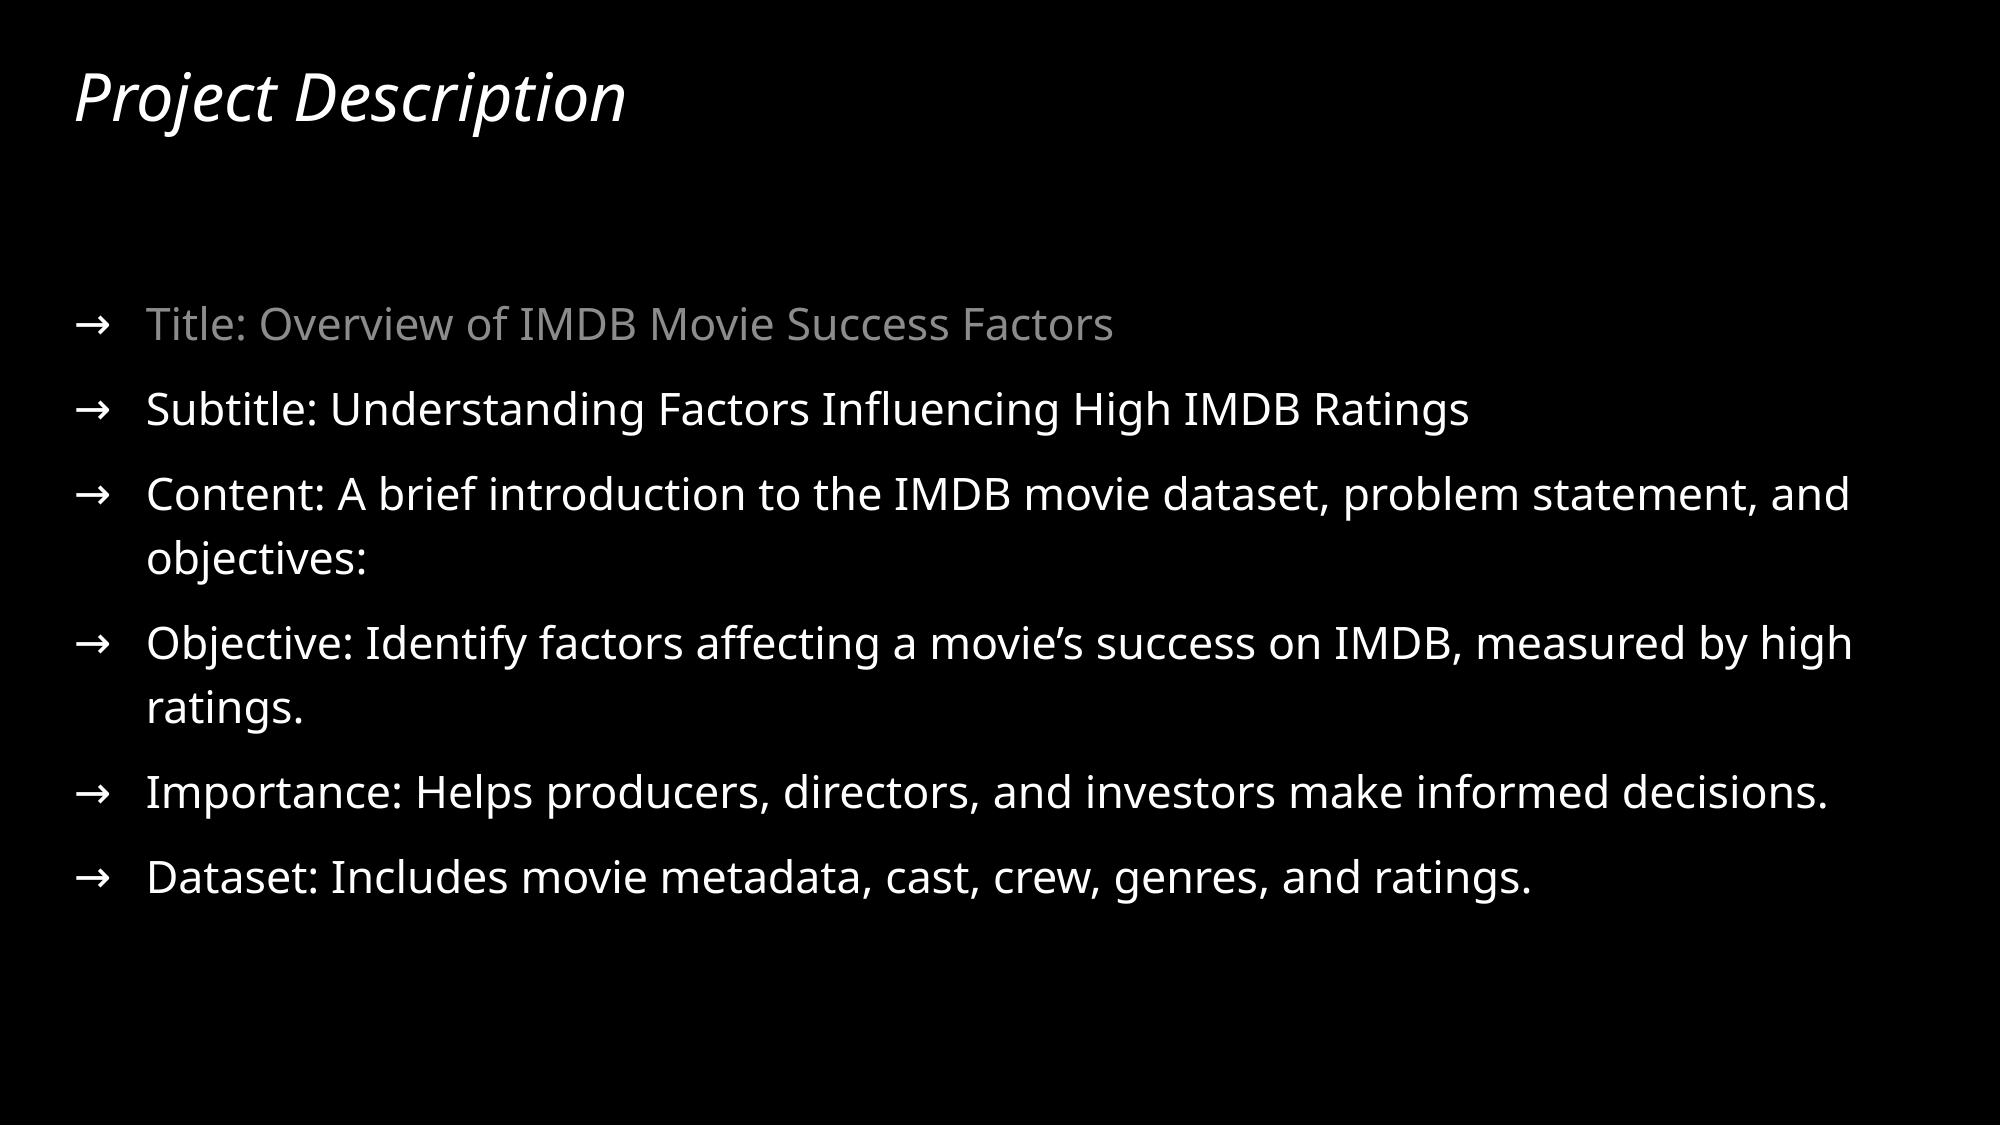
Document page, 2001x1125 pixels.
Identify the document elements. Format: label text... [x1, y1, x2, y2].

list Title: Overview of IMDB Movie Success Factors Subtitle: Understanding Factors Influencing High IMDB Ratings Content: A brief introduction to the IMDB movie dataset, problem statement, and objectives: Objective: Identify factors affecting a movie’s success on IMDB, measured by high ratings. Importance: Helps producers, directors, and investors make informed decisions. Dataset: Includes movie metadata, cast, crew, genres, and ratings. [73, 284, 1927, 906]
title Project Description [73, 63, 1928, 251]
